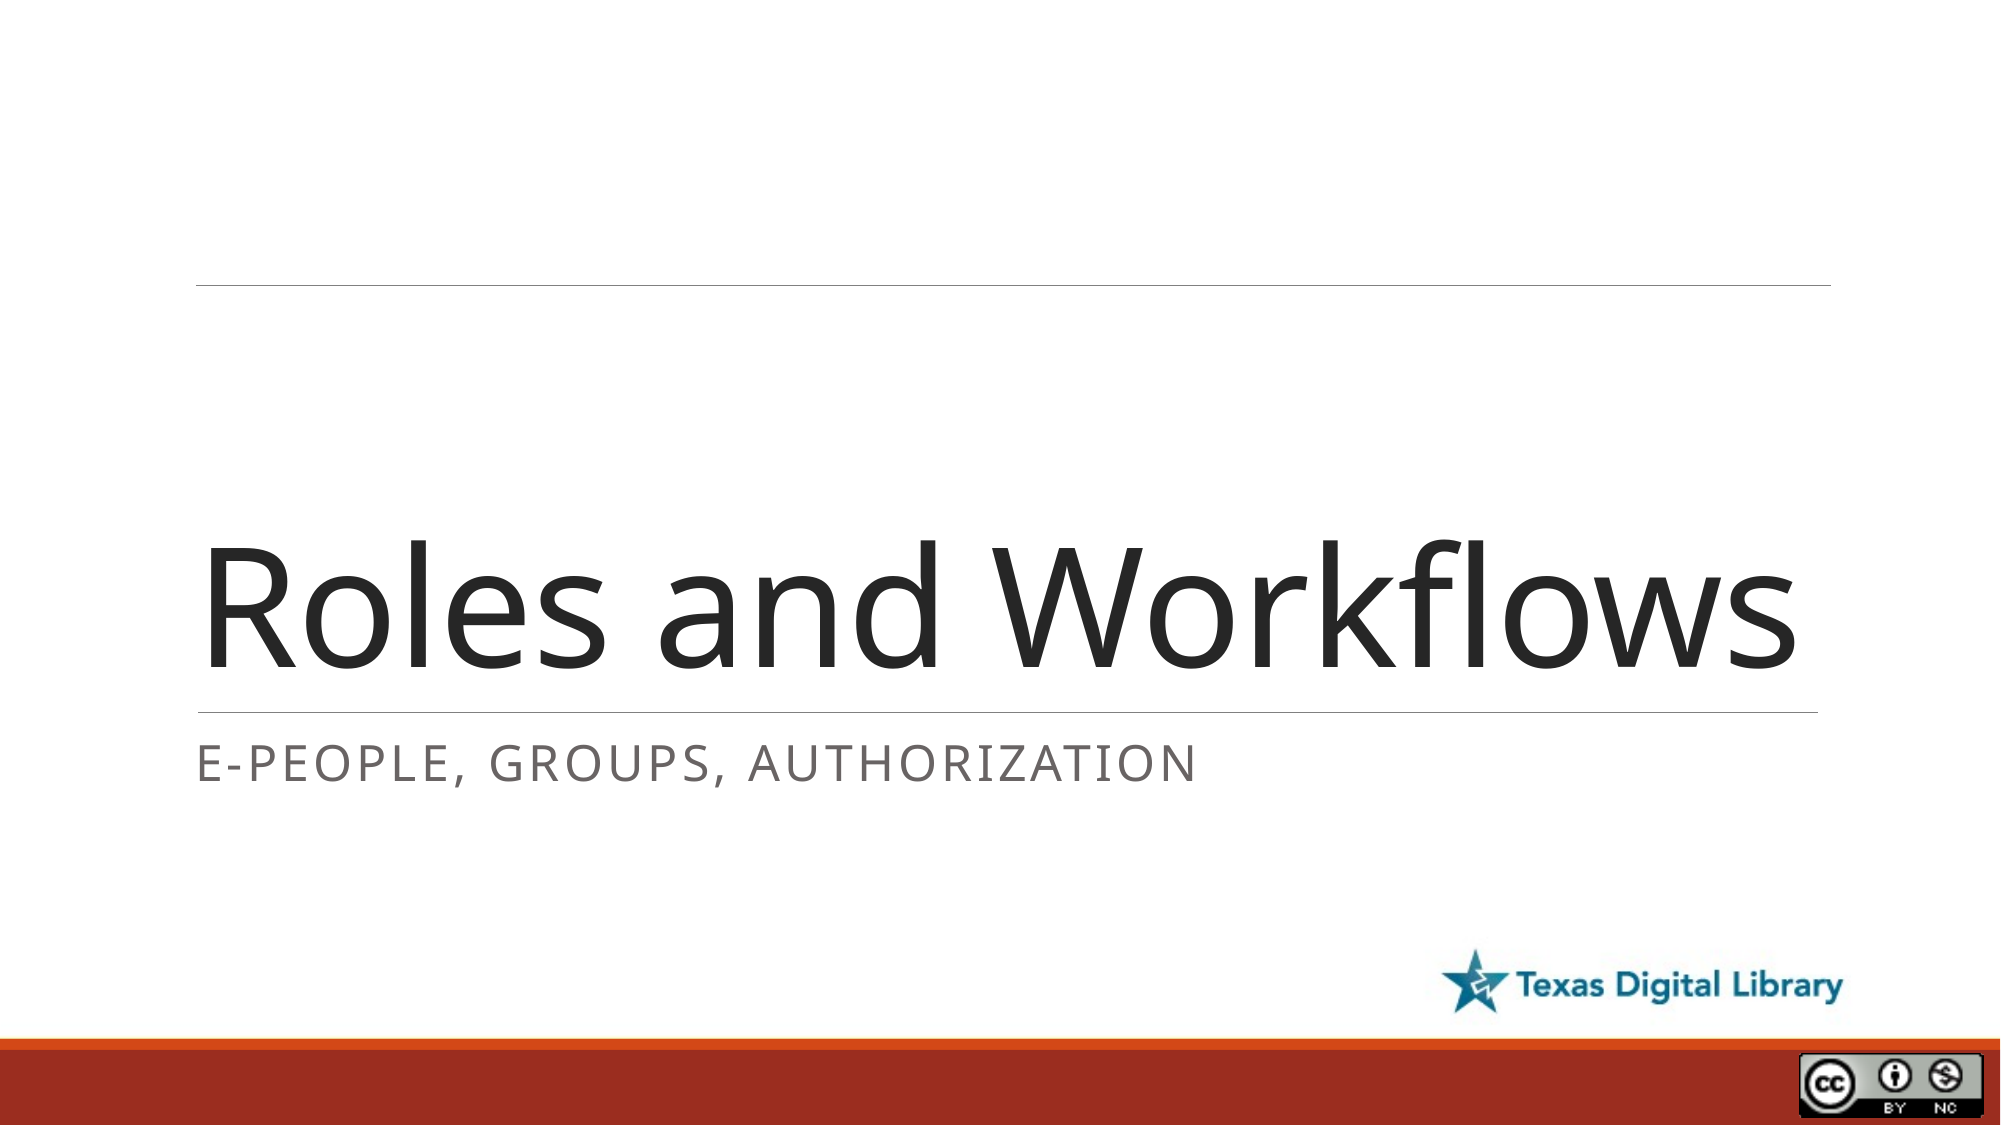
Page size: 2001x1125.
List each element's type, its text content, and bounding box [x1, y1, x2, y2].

picture [1799, 1052, 1984, 1119]
list e-people, groups, Authorization [180, 730, 1830, 918]
title Roles and Workflows [180, 124, 1830, 710]
picture [0, 0, 2001, 1125]
